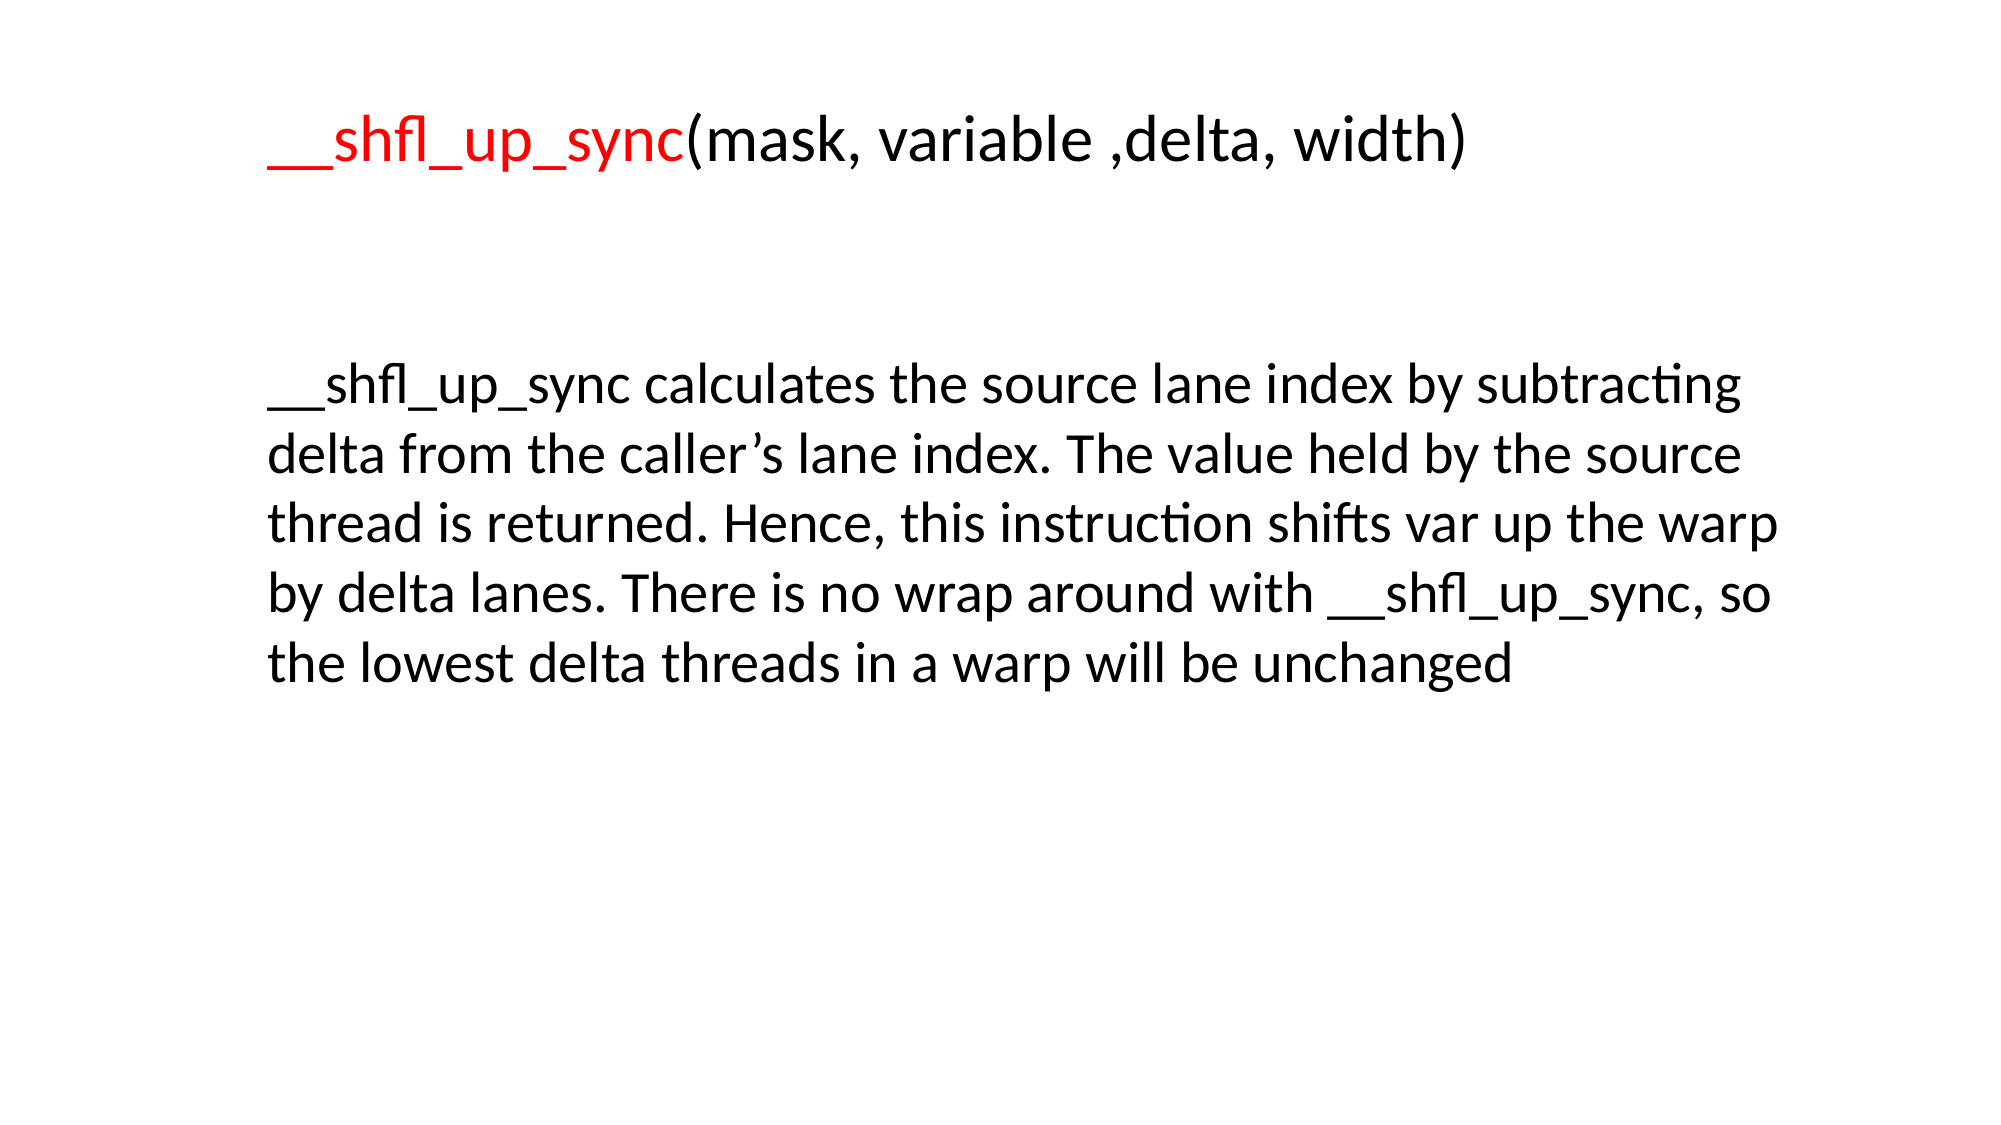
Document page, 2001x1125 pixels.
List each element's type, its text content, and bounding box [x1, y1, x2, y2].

list __shfl_up_sync(mask, variable ,delta, width) [252, 95, 2000, 278]
text_box __shfl_up_sync calculates the source lane index by subtracting delta from the caller’s lane index. The value held by the source thread is returned. Hence, this instruction shifts var up the warp by delta lanes. There is no wrap around with __shfl_up_sync, so the lowest delta threads in a warp will be unchanged [252, 337, 1806, 702]
